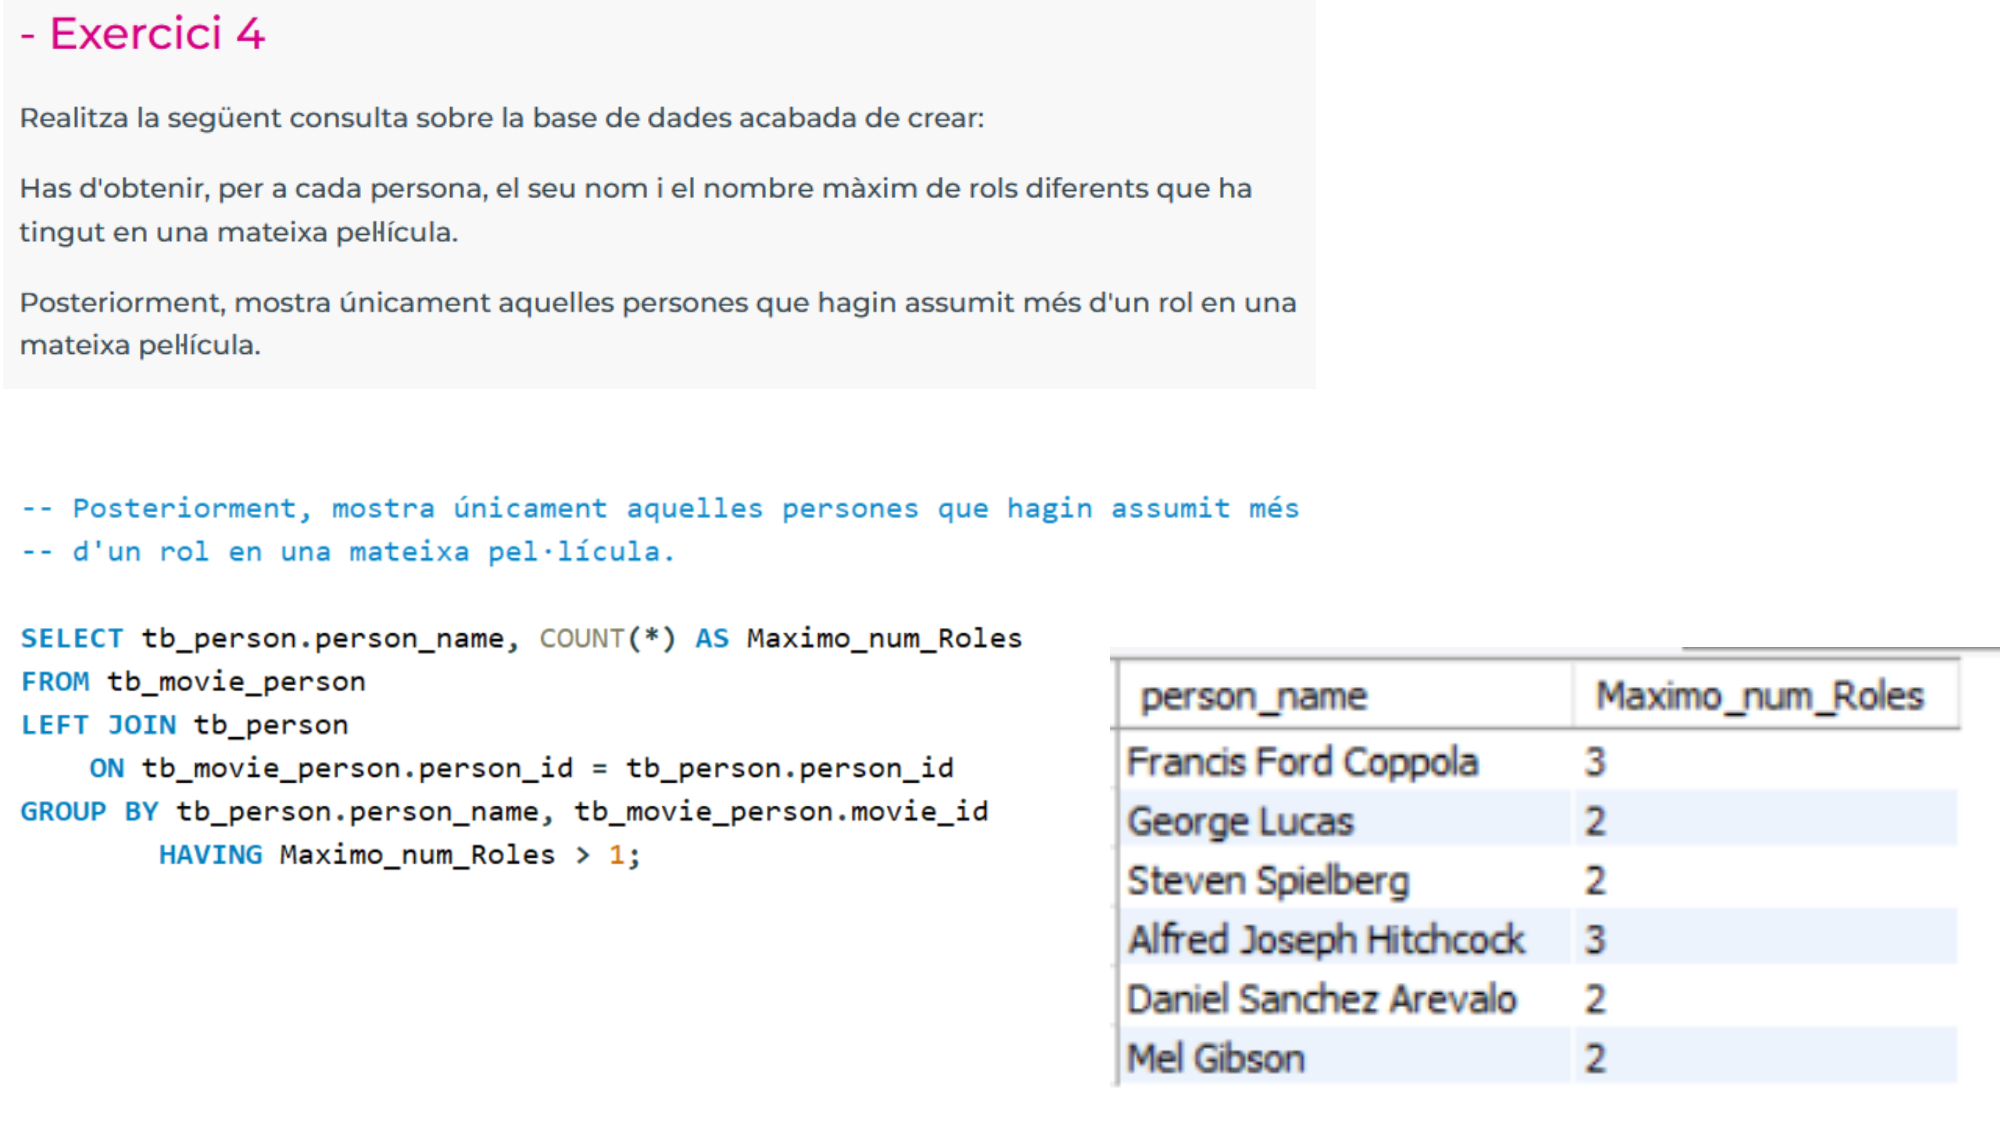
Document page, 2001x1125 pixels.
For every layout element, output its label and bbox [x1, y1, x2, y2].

picture [3, 0, 1316, 390]
picture [0, 475, 2000, 1113]
